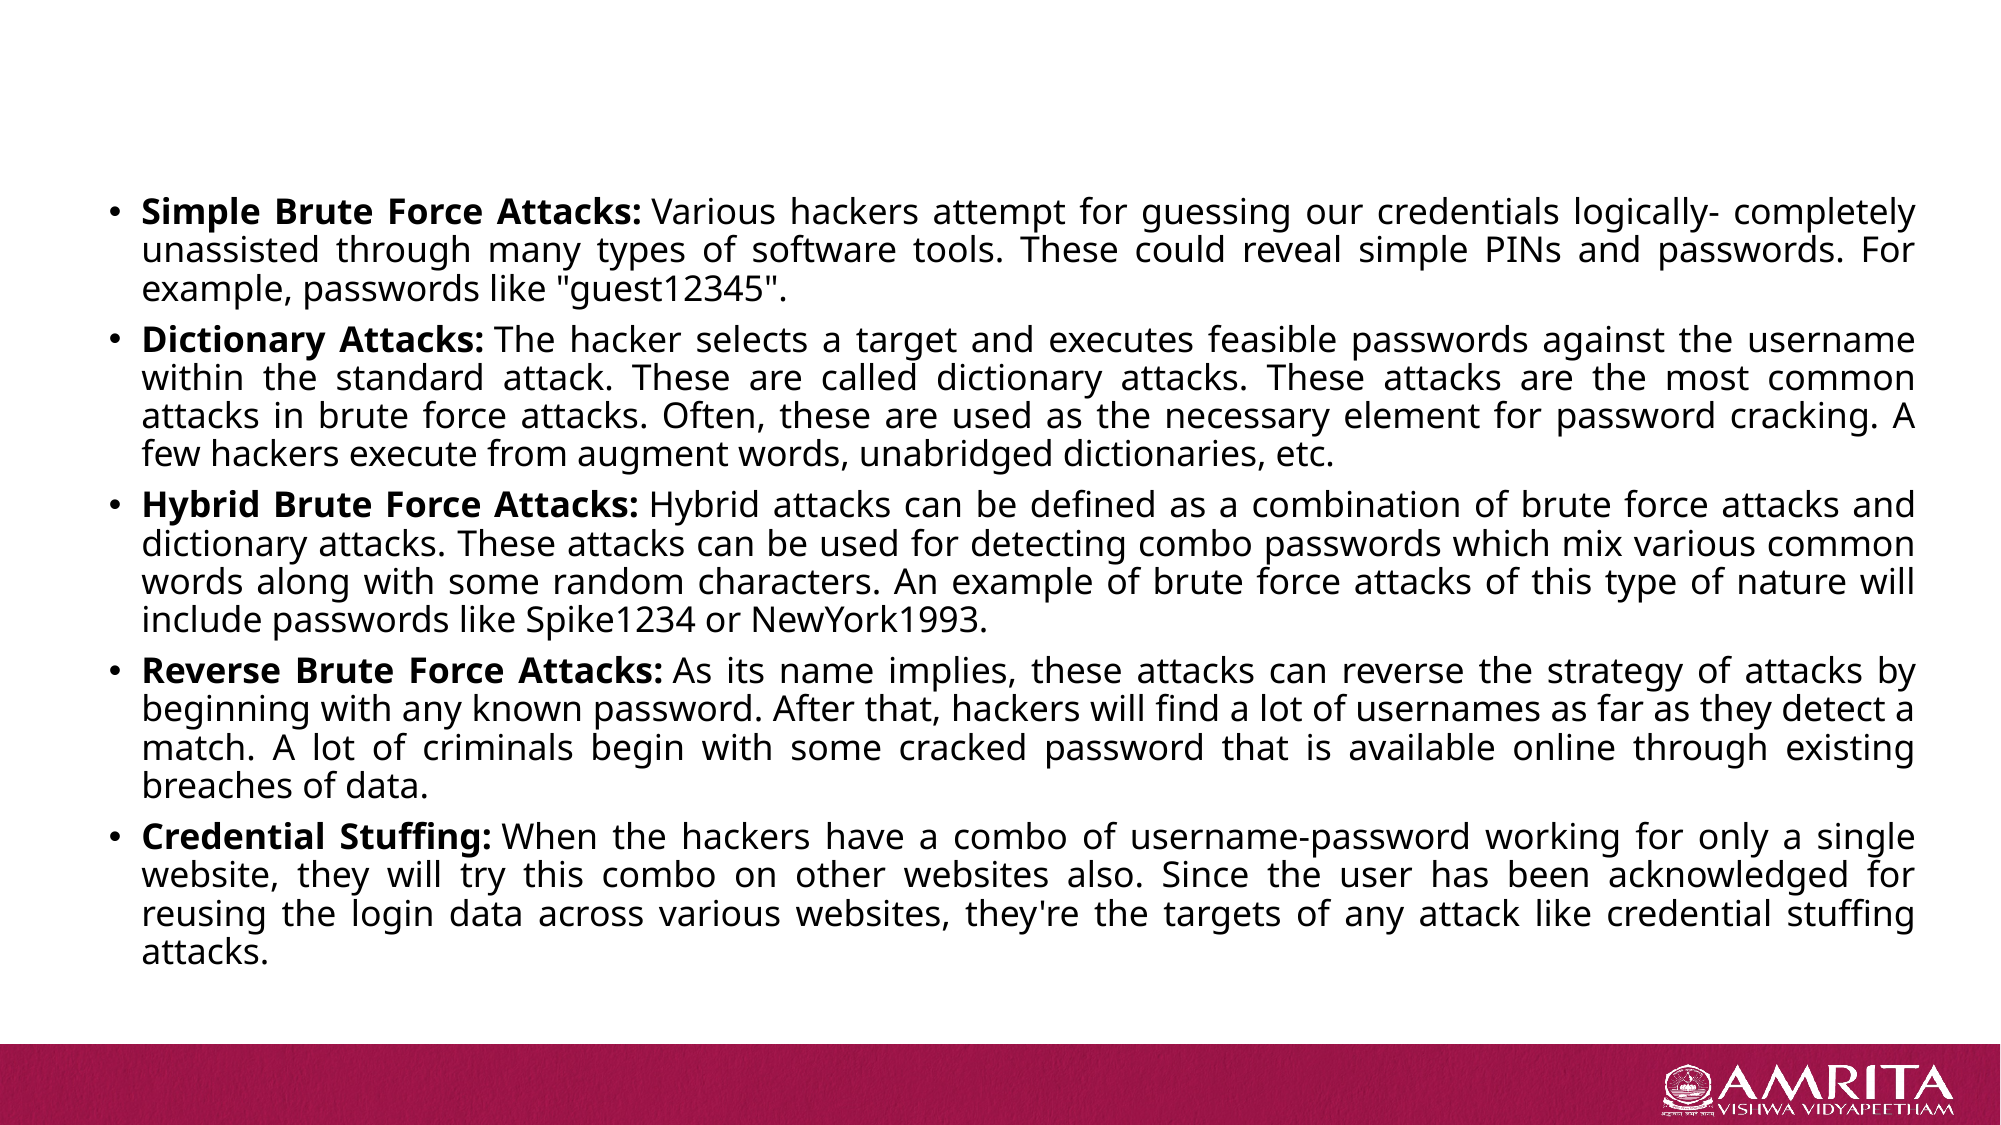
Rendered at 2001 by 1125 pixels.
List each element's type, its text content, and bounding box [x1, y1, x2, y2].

list Simple Brute Force Attacks: Various hackers attempt for guessing our credentials logically- completely unassisted through many types of software tools. These could reveal simple PINs and passwords. For example, passwords like "guest12345". Dictionary Attacks: The hacker selects a target and executes feasible passwords against the username within the standard attack. These are called dictionary attacks. These attacks are the most common attacks in brute force attacks. Often, these are used as the necessary element for password cracking. A few hackers execute from augment words, unabridged dictionaries, etc. Hybrid Brute Force Attacks: Hybrid attacks can be defined as a combination of brute force attacks and dictionary attacks. These attacks can be used for detecting combo passwords which mix various common words along with some random characters. An example of brute force attacks of this type of nature will include passwords like Spike1234 or NewYork1993. Reverse Brute Force Attacks: As its name implies, these attacks can reverse the strategy of attacks by beginning with any known password. After that, hackers will find a lot of usernames as far as they detect a match. A lot of criminals begin with some cracked password that is available online through existing breaches of data. Credential Stuffing: When the hackers have a combo of username-password working for only a single website, they will try this combo on other websites also. Since the user has been acknowledged for reusing the login data across various websites, they're the targets of any attack like credential stuffing attacks. [93, 186, 1933, 992]
picture [0, 1044, 2001, 1125]
